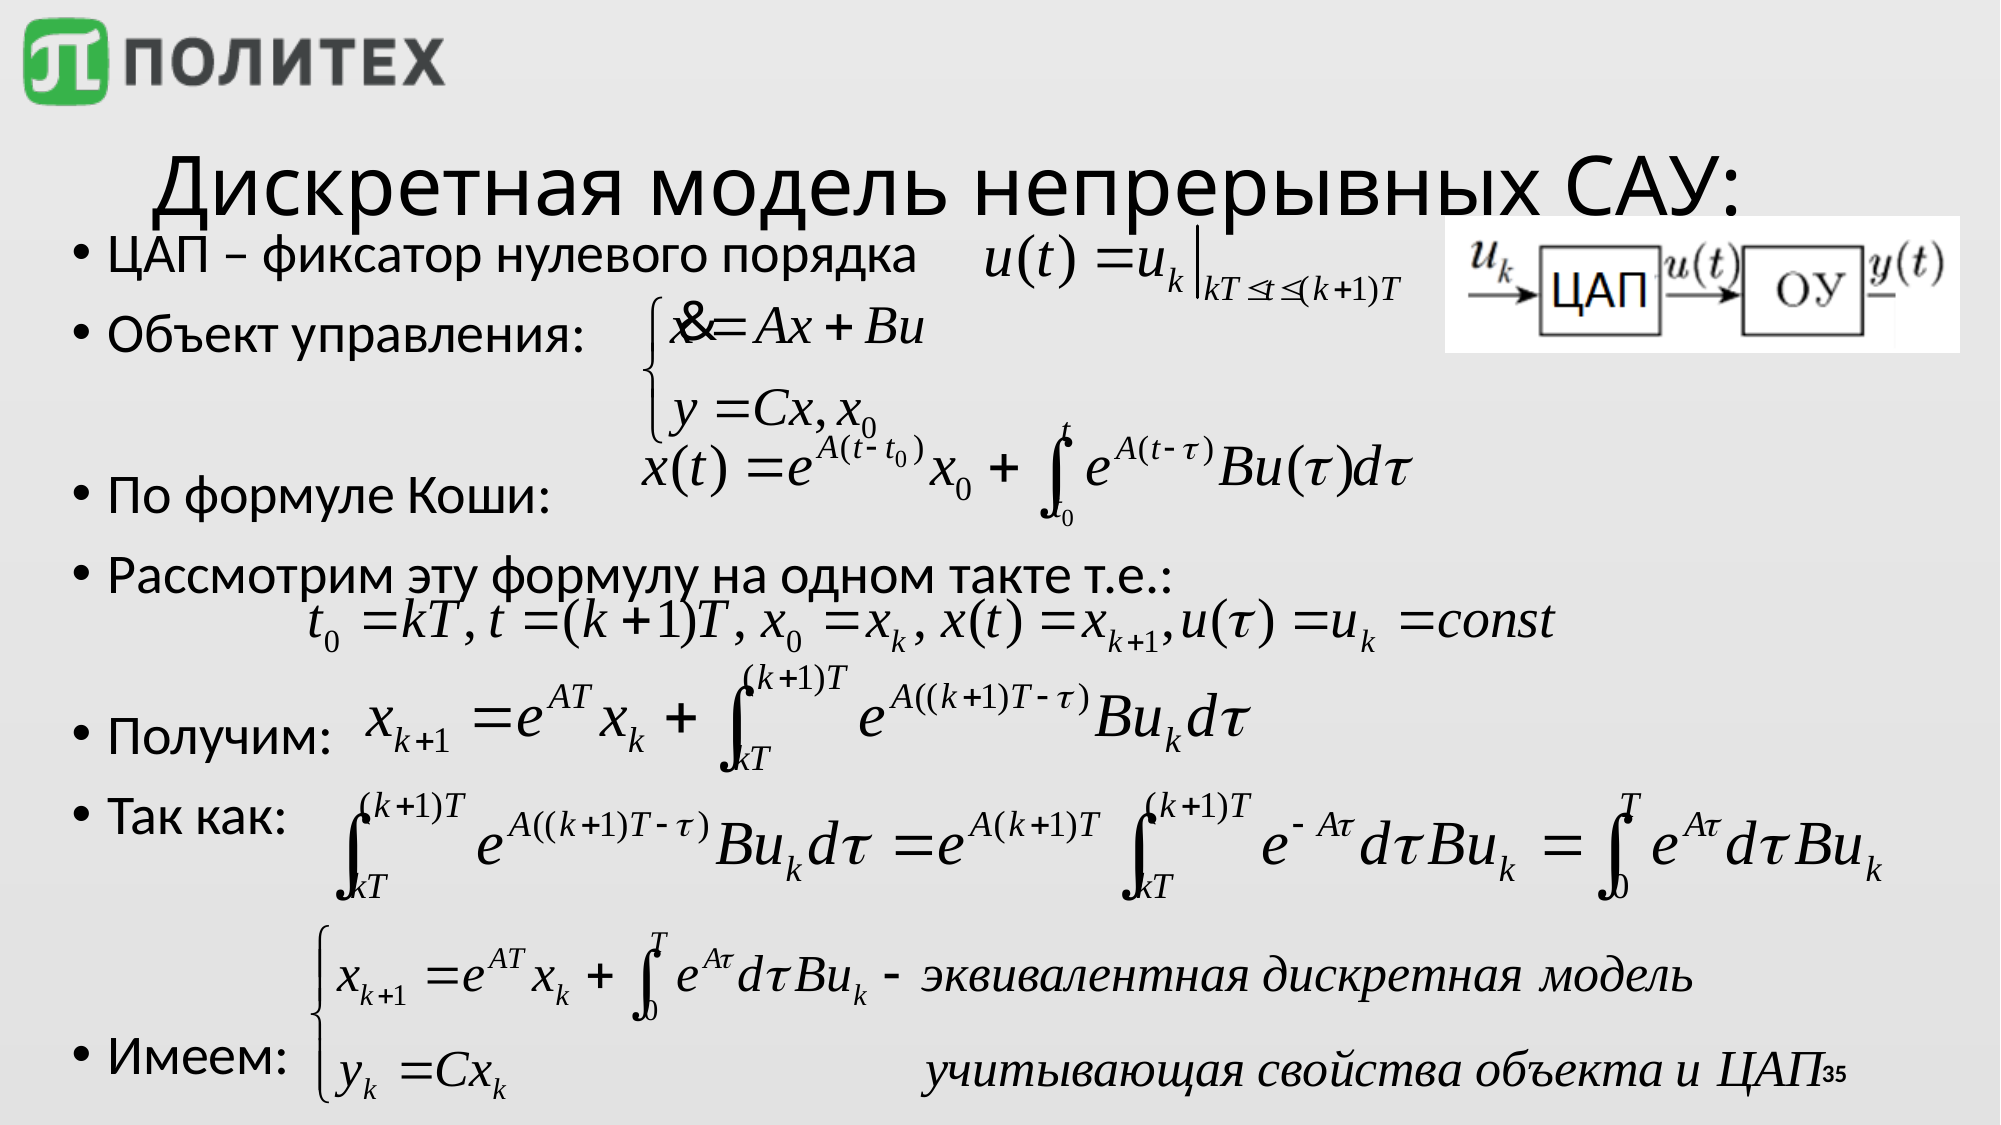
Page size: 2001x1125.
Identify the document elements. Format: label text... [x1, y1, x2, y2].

picture [0, 0, 469, 125]
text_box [316, 775, 1896, 912]
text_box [631, 402, 1427, 540]
picture [1445, 216, 1960, 353]
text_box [299, 915, 1837, 1115]
slide_number 35 [1837, 1096, 1863, 1103]
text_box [976, 211, 1413, 321]
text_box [301, 582, 1571, 666]
title Дискретная модель непрерывных САУ: [137, 99, 1863, 216]
text_box ЦАП – фиксатор нулевого порядка Объект управления: По формуле Коши: Рассмотрим эту формулу на одном такте т.е.: Получим: Так как: Имеем: [56, 216, 2000, 1096]
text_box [631, 284, 936, 402]
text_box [354, 648, 1267, 775]
